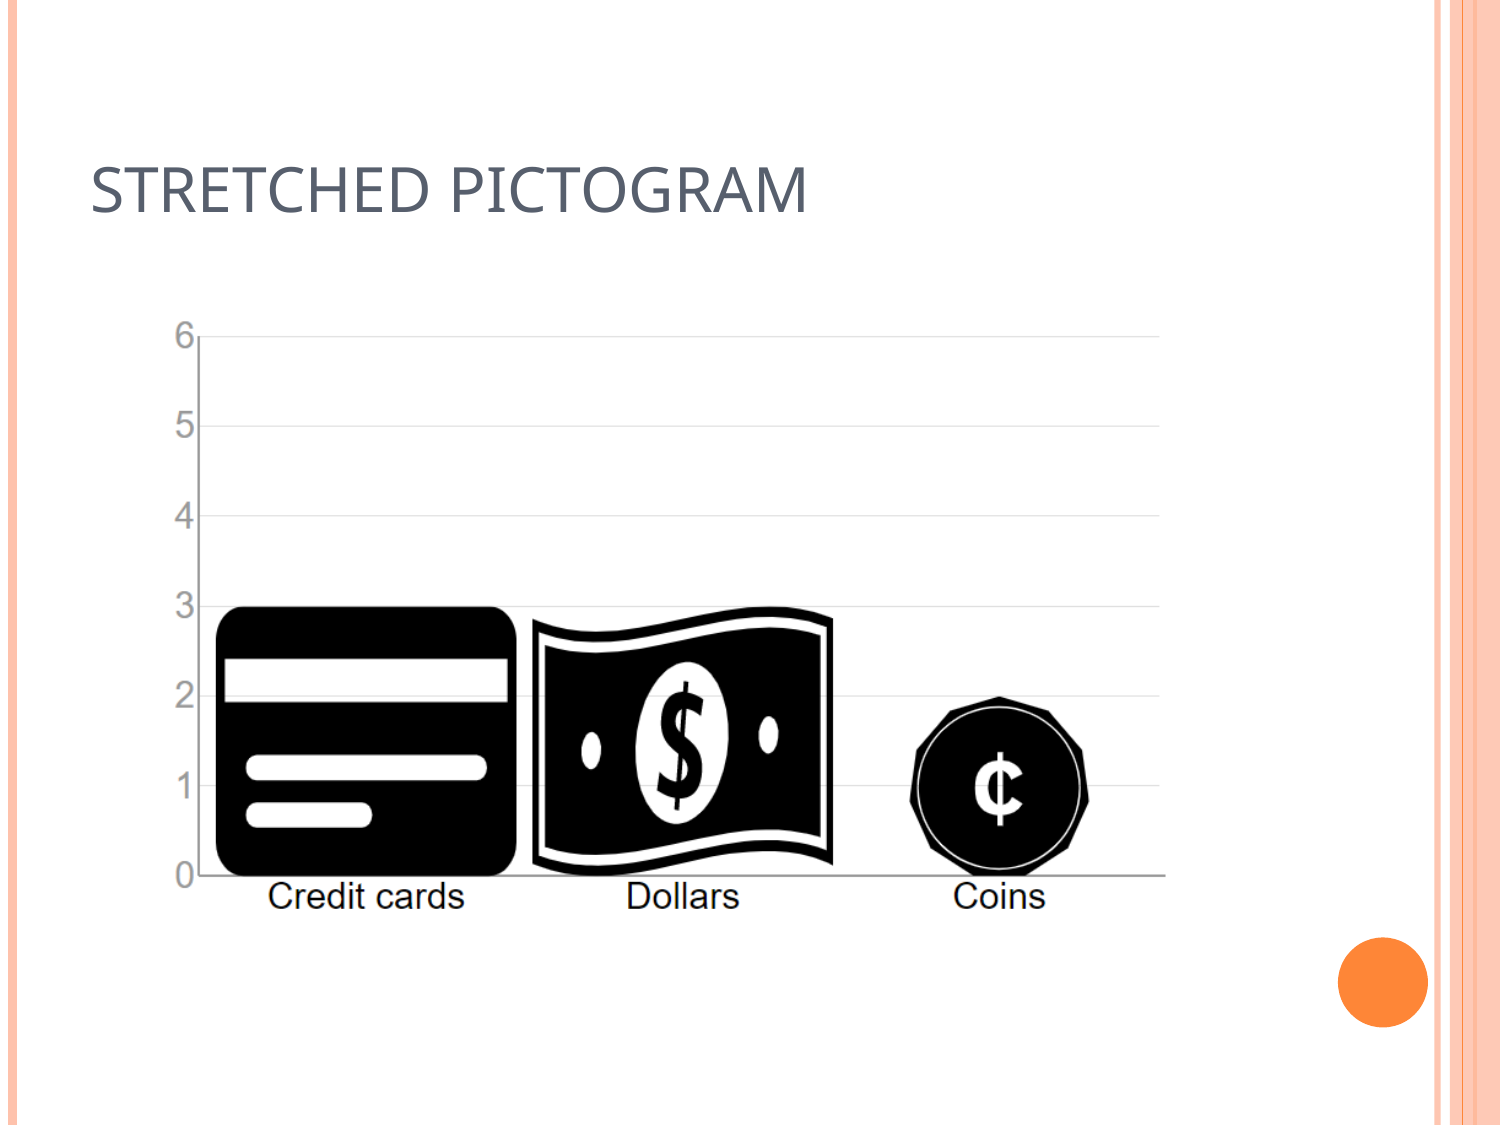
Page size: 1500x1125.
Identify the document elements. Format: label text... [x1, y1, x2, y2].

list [147, 296, 1211, 954]
slide_number [1333, 940, 1434, 1027]
title Stretched Pictogram [75, 45, 1300, 233]
